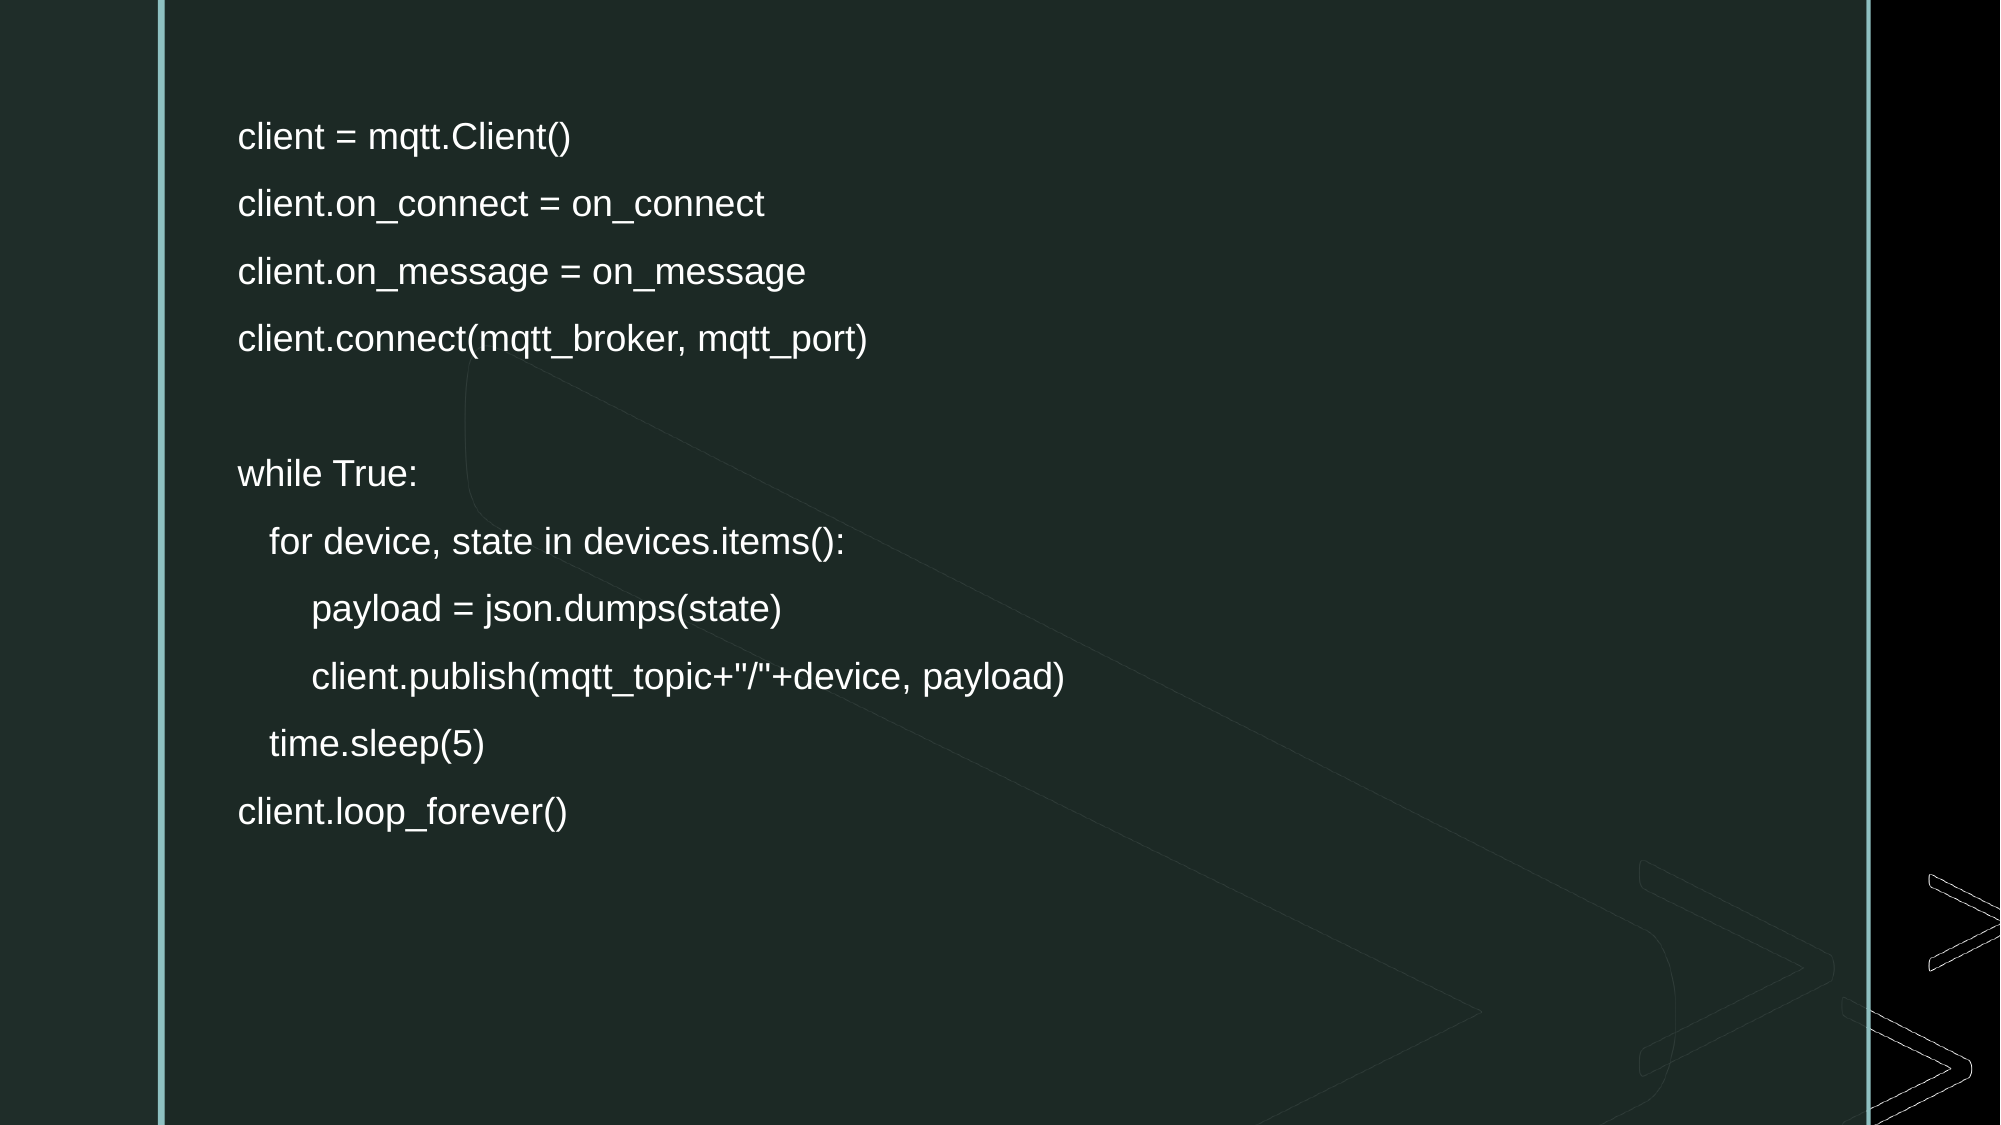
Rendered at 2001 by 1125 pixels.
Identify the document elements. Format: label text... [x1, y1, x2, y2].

picture [1871, 0, 2000, 1125]
text_box client = mqtt.Client() client.on_connect = on_connect client.on_message = on_message client.connect(mqtt_broker, mqtt_port) while True: for device, state in devices.items(): payload = json.dumps(state) client.publish(mqtt_topic+"/"+device, payload) time.sleep(5) client.loop_forever() [222, 81, 1223, 840]
